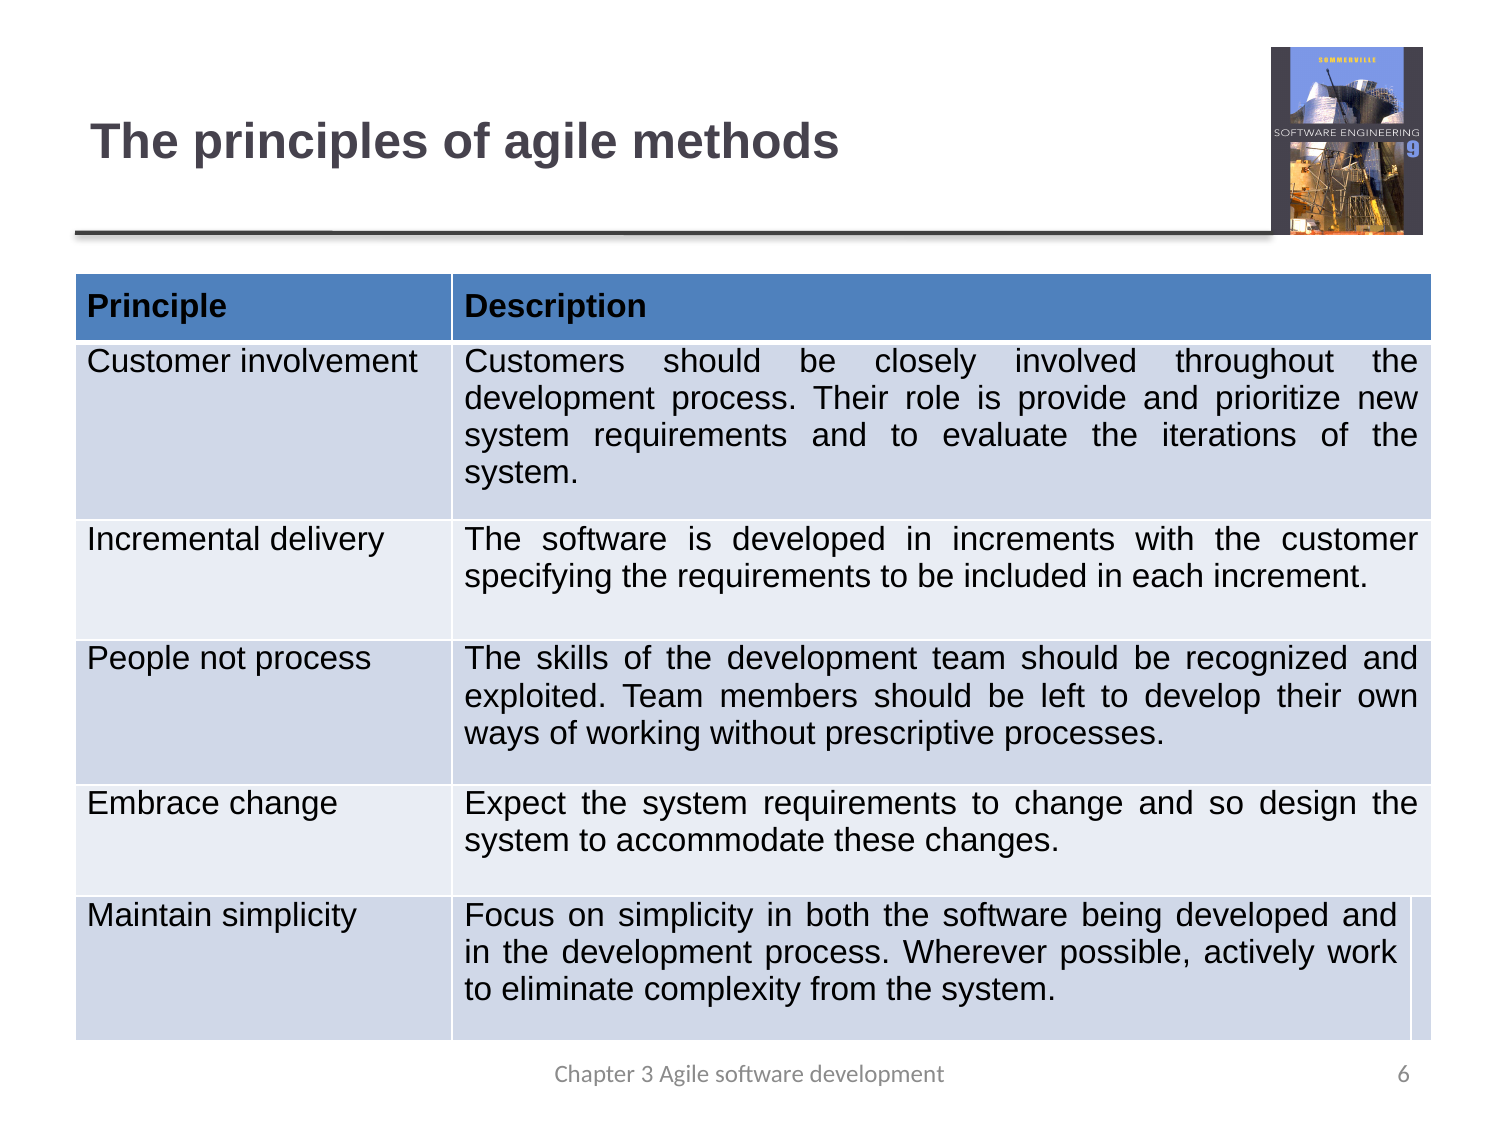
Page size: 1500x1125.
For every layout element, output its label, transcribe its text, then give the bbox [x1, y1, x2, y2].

table_cell Incremental delivery [76, 521, 451, 639]
table_cell [1412, 897, 1431, 1040]
table_cell Maintain simplicity [76, 897, 451, 1040]
table_cell Embrace change [76, 786, 451, 895]
title The principles of agile methods [75, 45, 1272, 233]
table_cell People not process [76, 641, 451, 784]
table_cell Customer involvement [76, 345, 451, 519]
table_cell Focus on simplicity in both the software being developed and in the development process. Wherever possible, actively work to eliminate complexity from the system. [453, 897, 1410, 1040]
picture [1272, 47, 1423, 235]
slide_number 6 [1074, 1042, 1425, 1103]
table_cell The skills of the development team should be recognized and exploited. Team members should be left to develop their own ways of working without prescriptive processes. [453, 641, 1431, 784]
table_header Principle [76, 274, 451, 340]
table_cell Expect the system requirements to change and so design the system to accommodate these changes. [453, 786, 1431, 895]
footer Chapter 3 Agile software development [512, 1042, 988, 1103]
table_cell Customers should be closely involved throughout the development process. Their role is provide and prioritize new system requirements and to evaluate the iterations of the system. [453, 345, 1431, 519]
table_header Description [453, 274, 1431, 340]
table_cell The software is developed in increments with the customer specifying the requirements to be included in each increment. [453, 521, 1431, 639]
